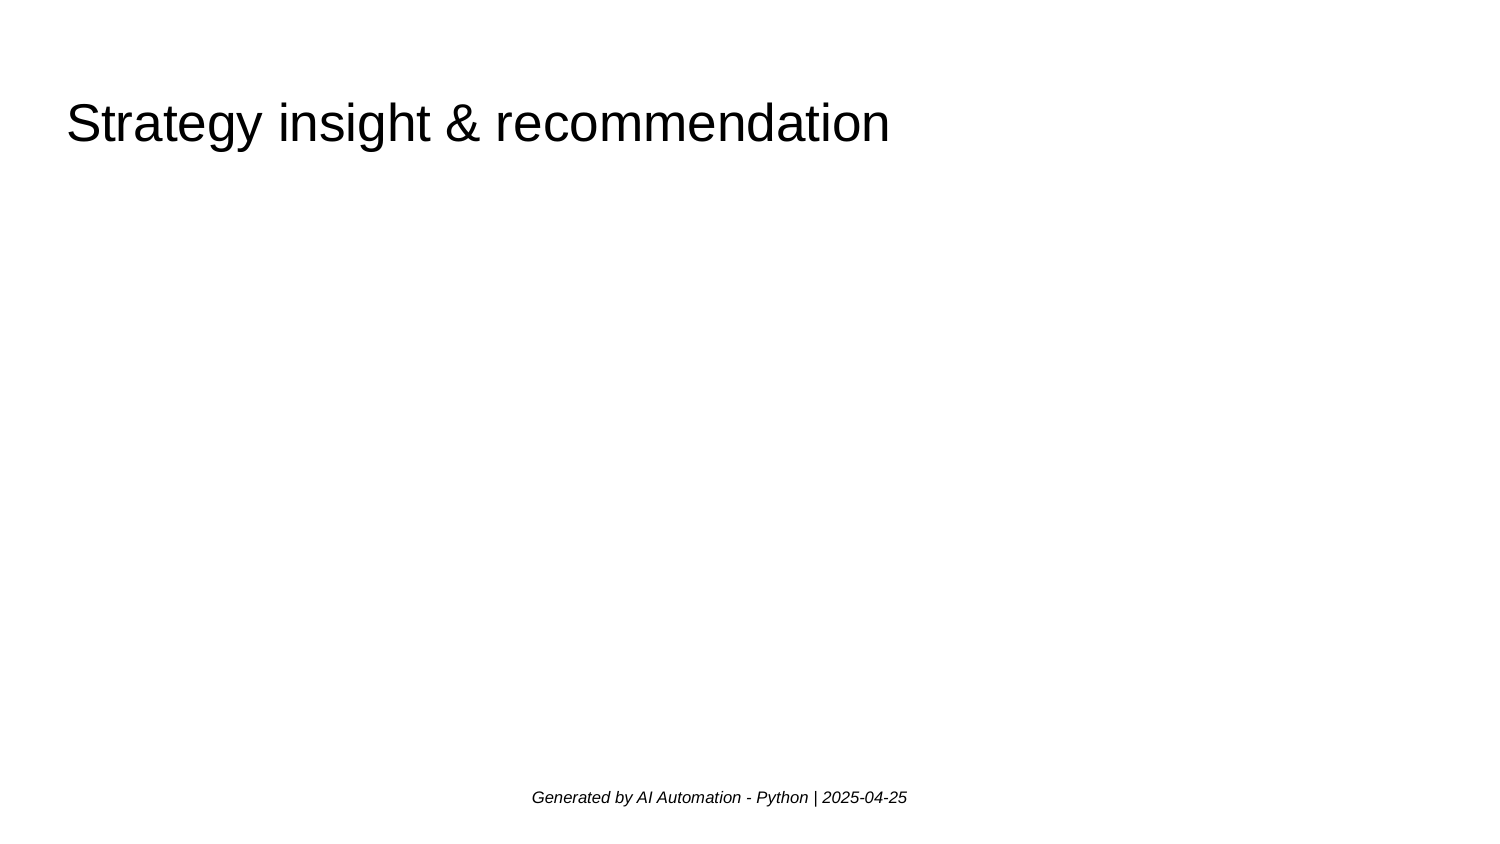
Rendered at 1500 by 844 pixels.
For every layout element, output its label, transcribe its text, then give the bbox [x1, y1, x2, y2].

text_box Generated by AI Automation - Python | 2025-04-25 [517, 779, 923, 815]
title Strategy insight & recommendation [51, 72, 1449, 167]
